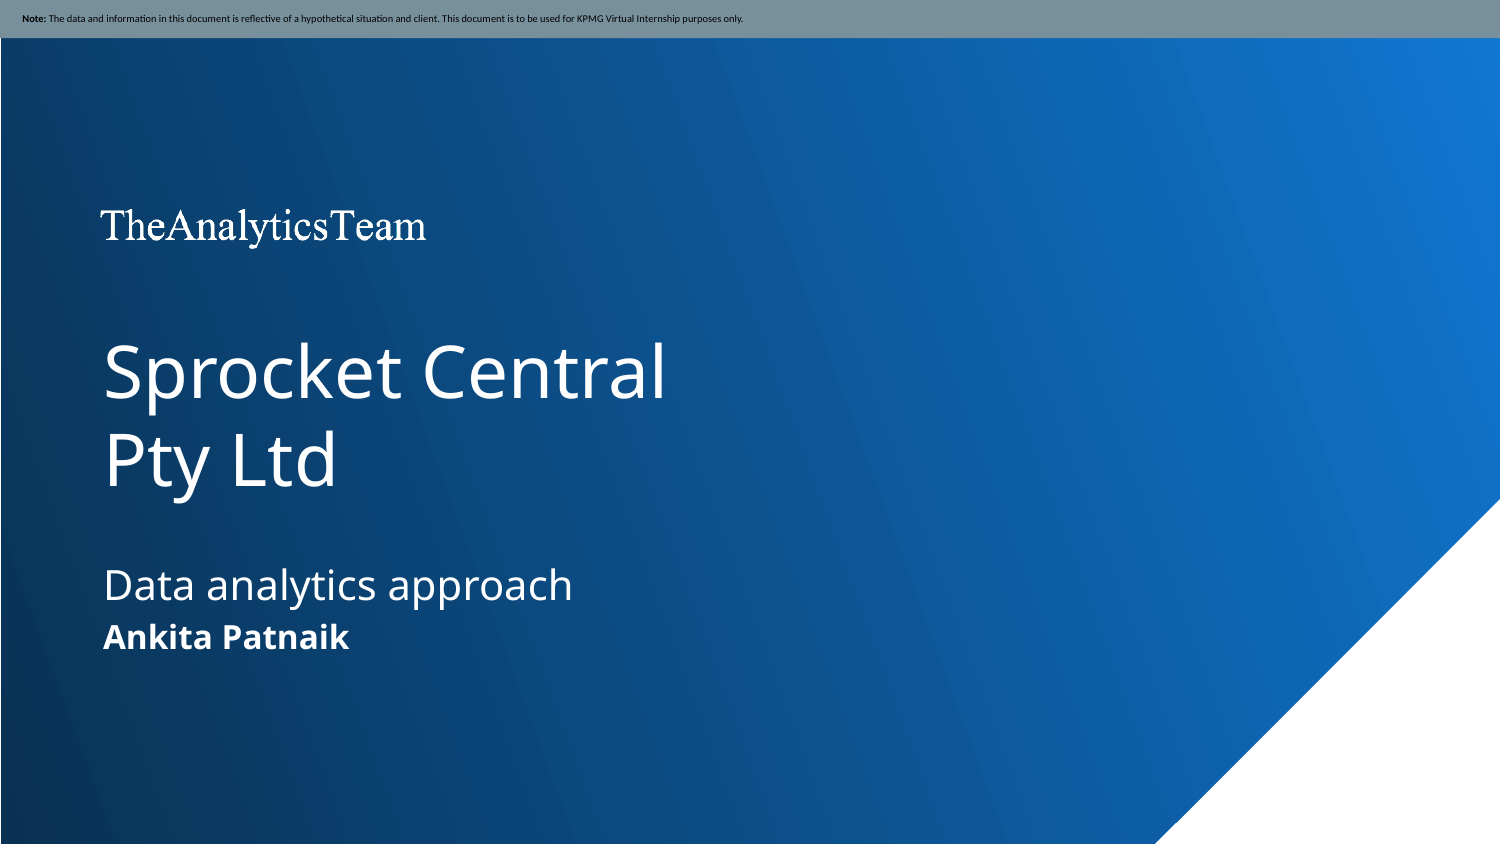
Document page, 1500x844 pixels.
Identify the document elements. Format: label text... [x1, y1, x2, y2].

text_box [1, 39, 1500, 844]
picture [100, 208, 427, 249]
text_box Data analytics approach [88, 543, 999, 601]
text_box Note: The data and information in this document is reflective of a hypothetical situation and client. This document is to be used for KPMG Virtual Internship purposes only. [0, 0, 1500, 39]
text_box Ankita Patnaik [88, 601, 1114, 672]
text_box Sprocket Central Pty Ltd [88, 310, 737, 516]
